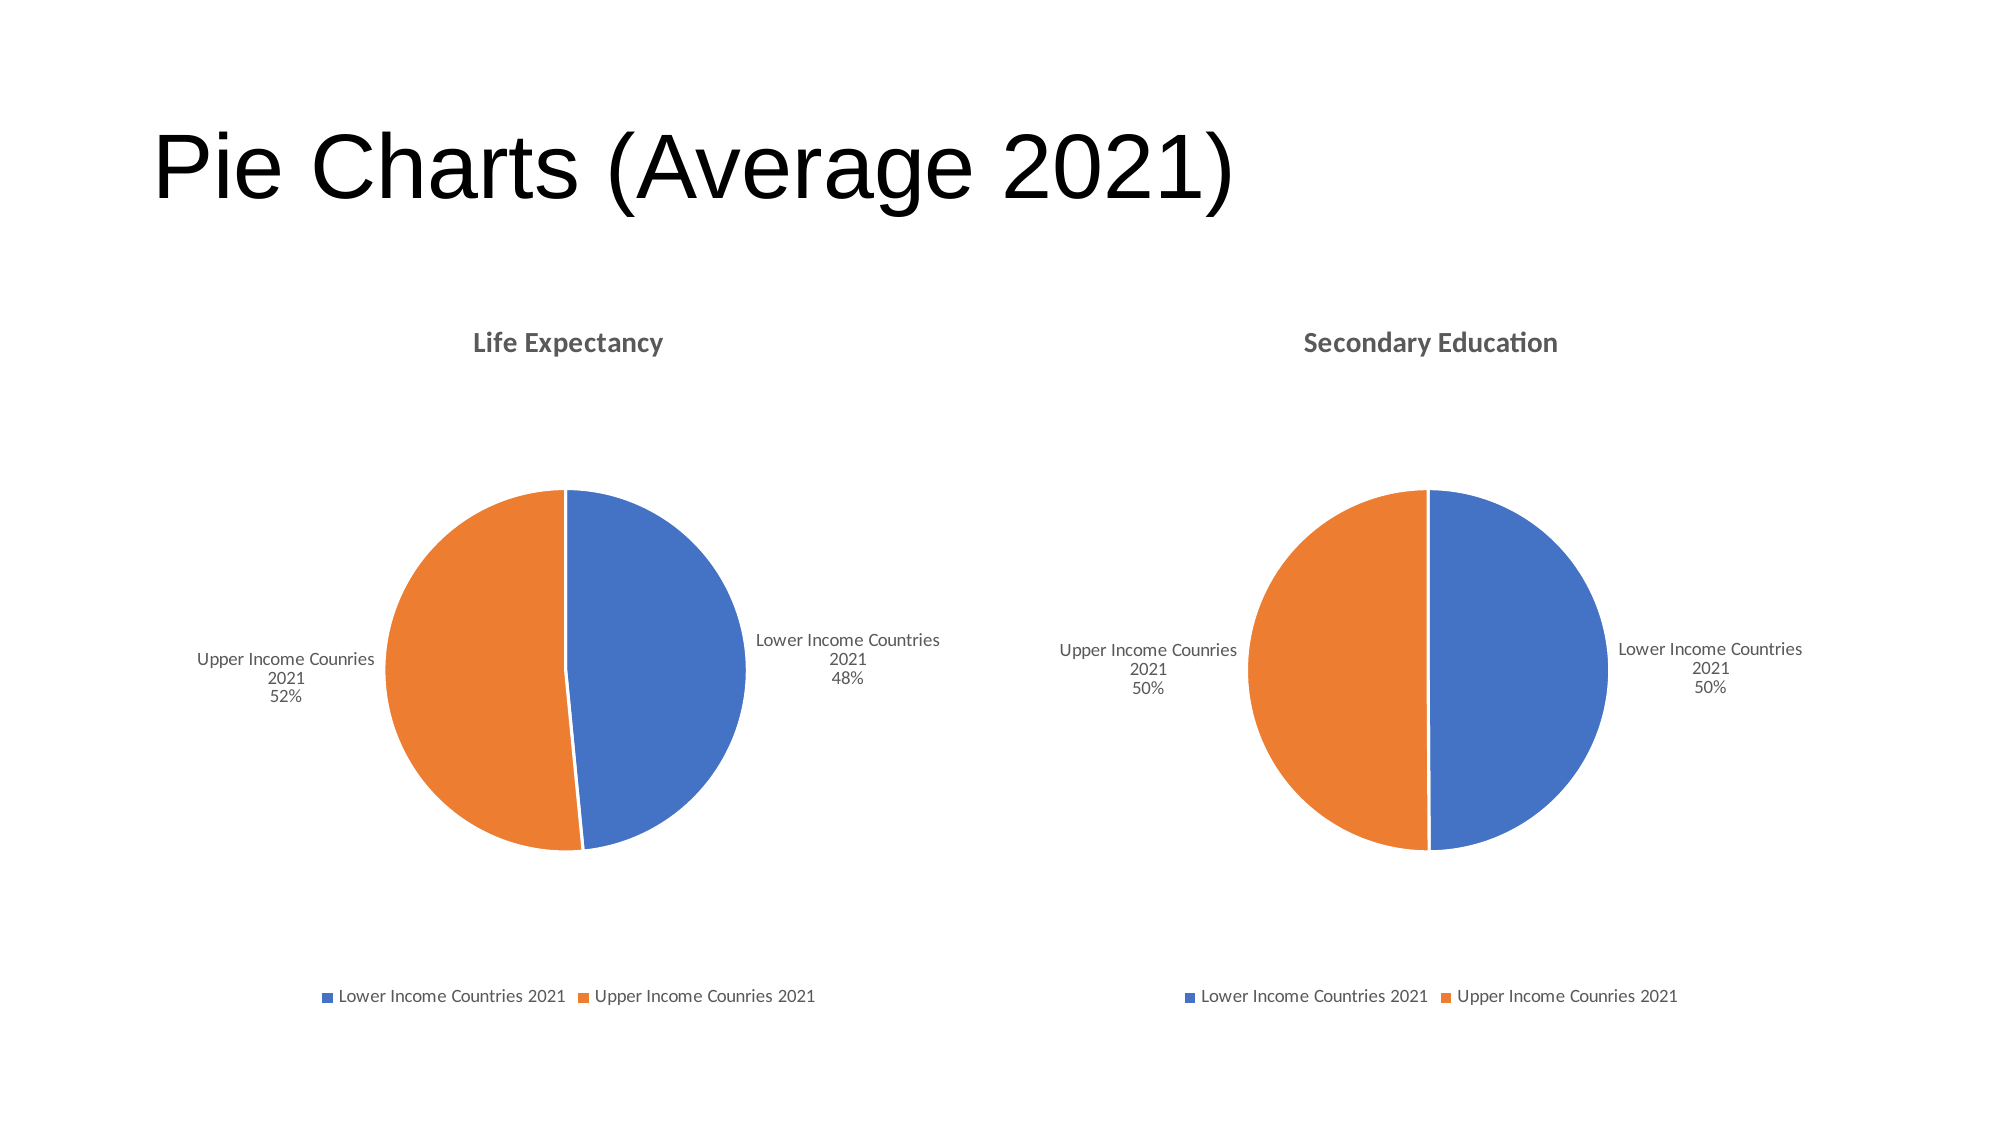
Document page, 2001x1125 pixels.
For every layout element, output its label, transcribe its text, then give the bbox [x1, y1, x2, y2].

chart [137, 299, 1863, 1014]
title Pie Charts (Average 2021) [137, 59, 1863, 278]
